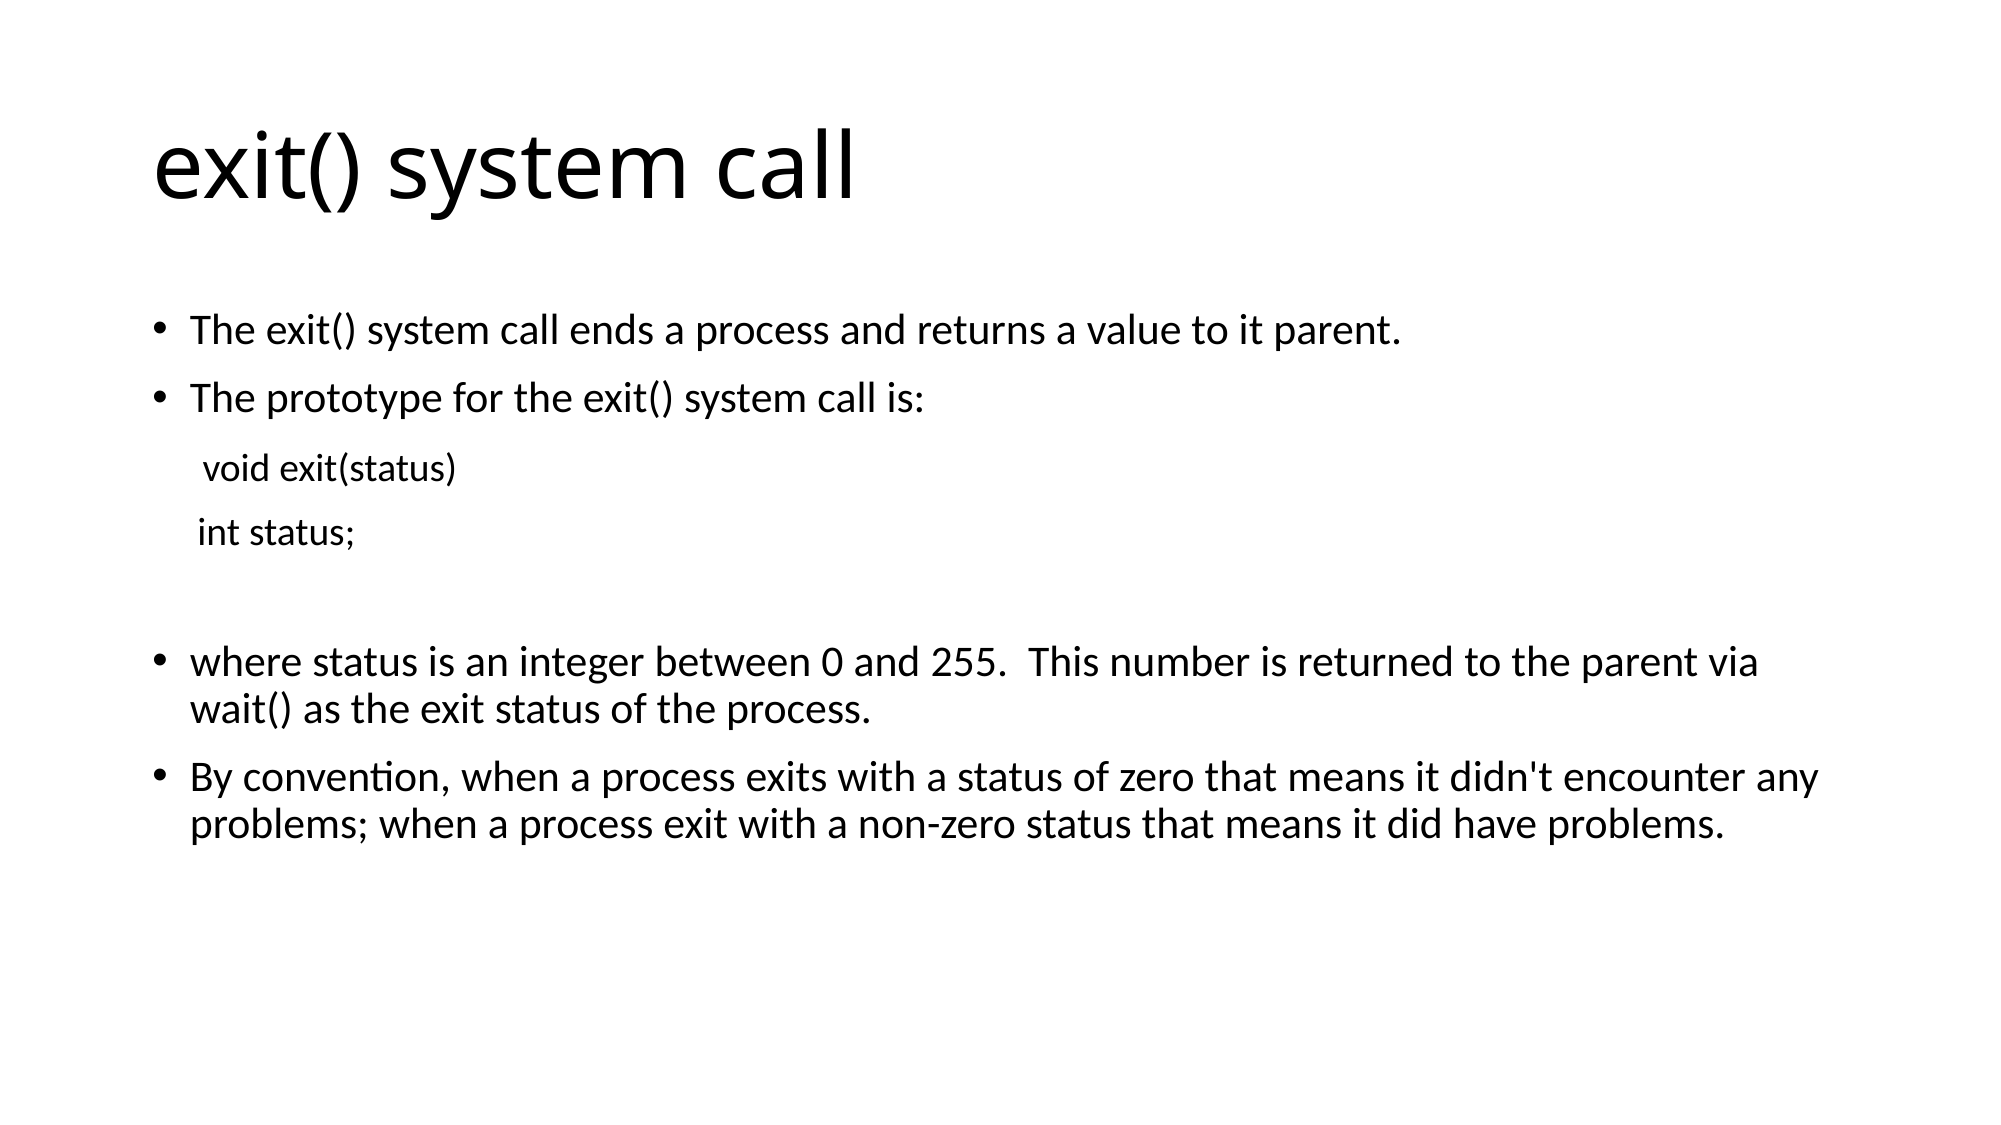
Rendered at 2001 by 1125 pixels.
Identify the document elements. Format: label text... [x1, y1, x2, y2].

list The exit() system call ends a process and returns a value to it parent. The prototype for the exit() system call is: void exit(status) int status; where status is an integer between 0 and 255. This number is returned to the parent via wait() as the exit status of the process. By convention, when a process exits with a status of zero that means it didn't encounter any problems; when a process exit with a non-zero status that means it did have problems. [137, 299, 1863, 1014]
title exit() system call [137, 59, 1863, 278]
